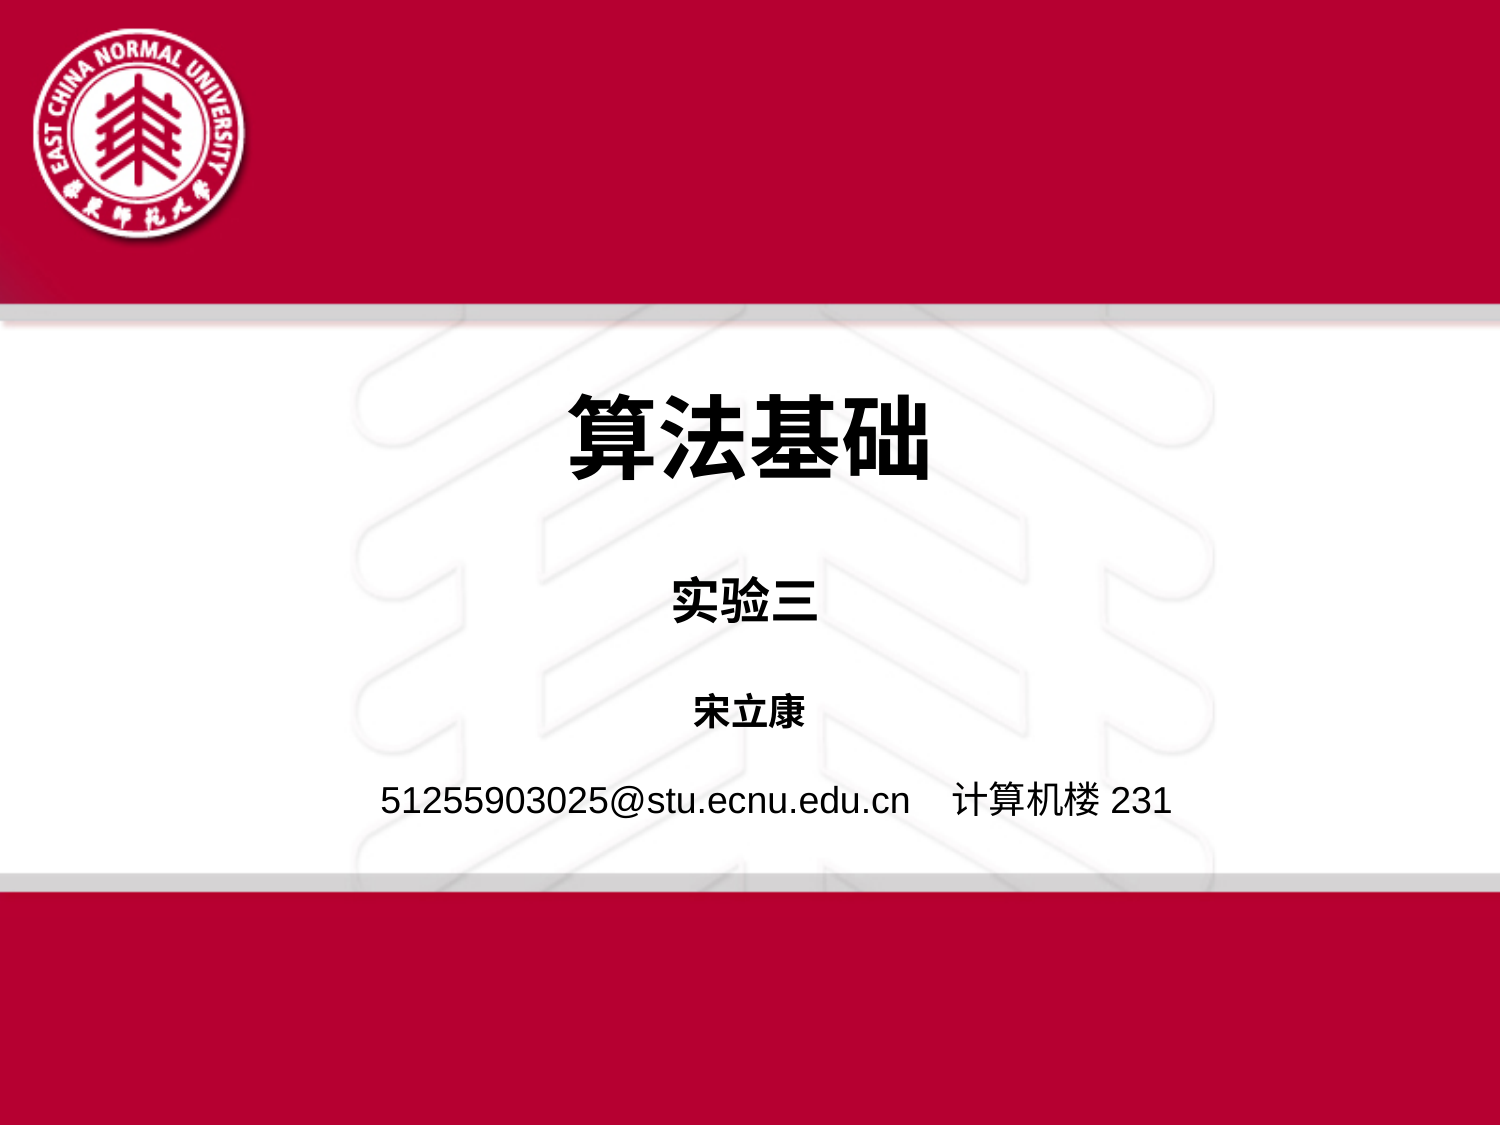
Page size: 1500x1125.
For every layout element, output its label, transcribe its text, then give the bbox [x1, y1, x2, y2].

text_box 宋立康 [678, 680, 822, 768]
text_box 实验三 [655, 562, 1487, 638]
text_box 算法基础 [551, 373, 949, 499]
text_box 51255903025@stu.ecnu.edu.cn 计算机楼231 [365, 768, 1188, 829]
picture [0, 0, 1500, 1125]
